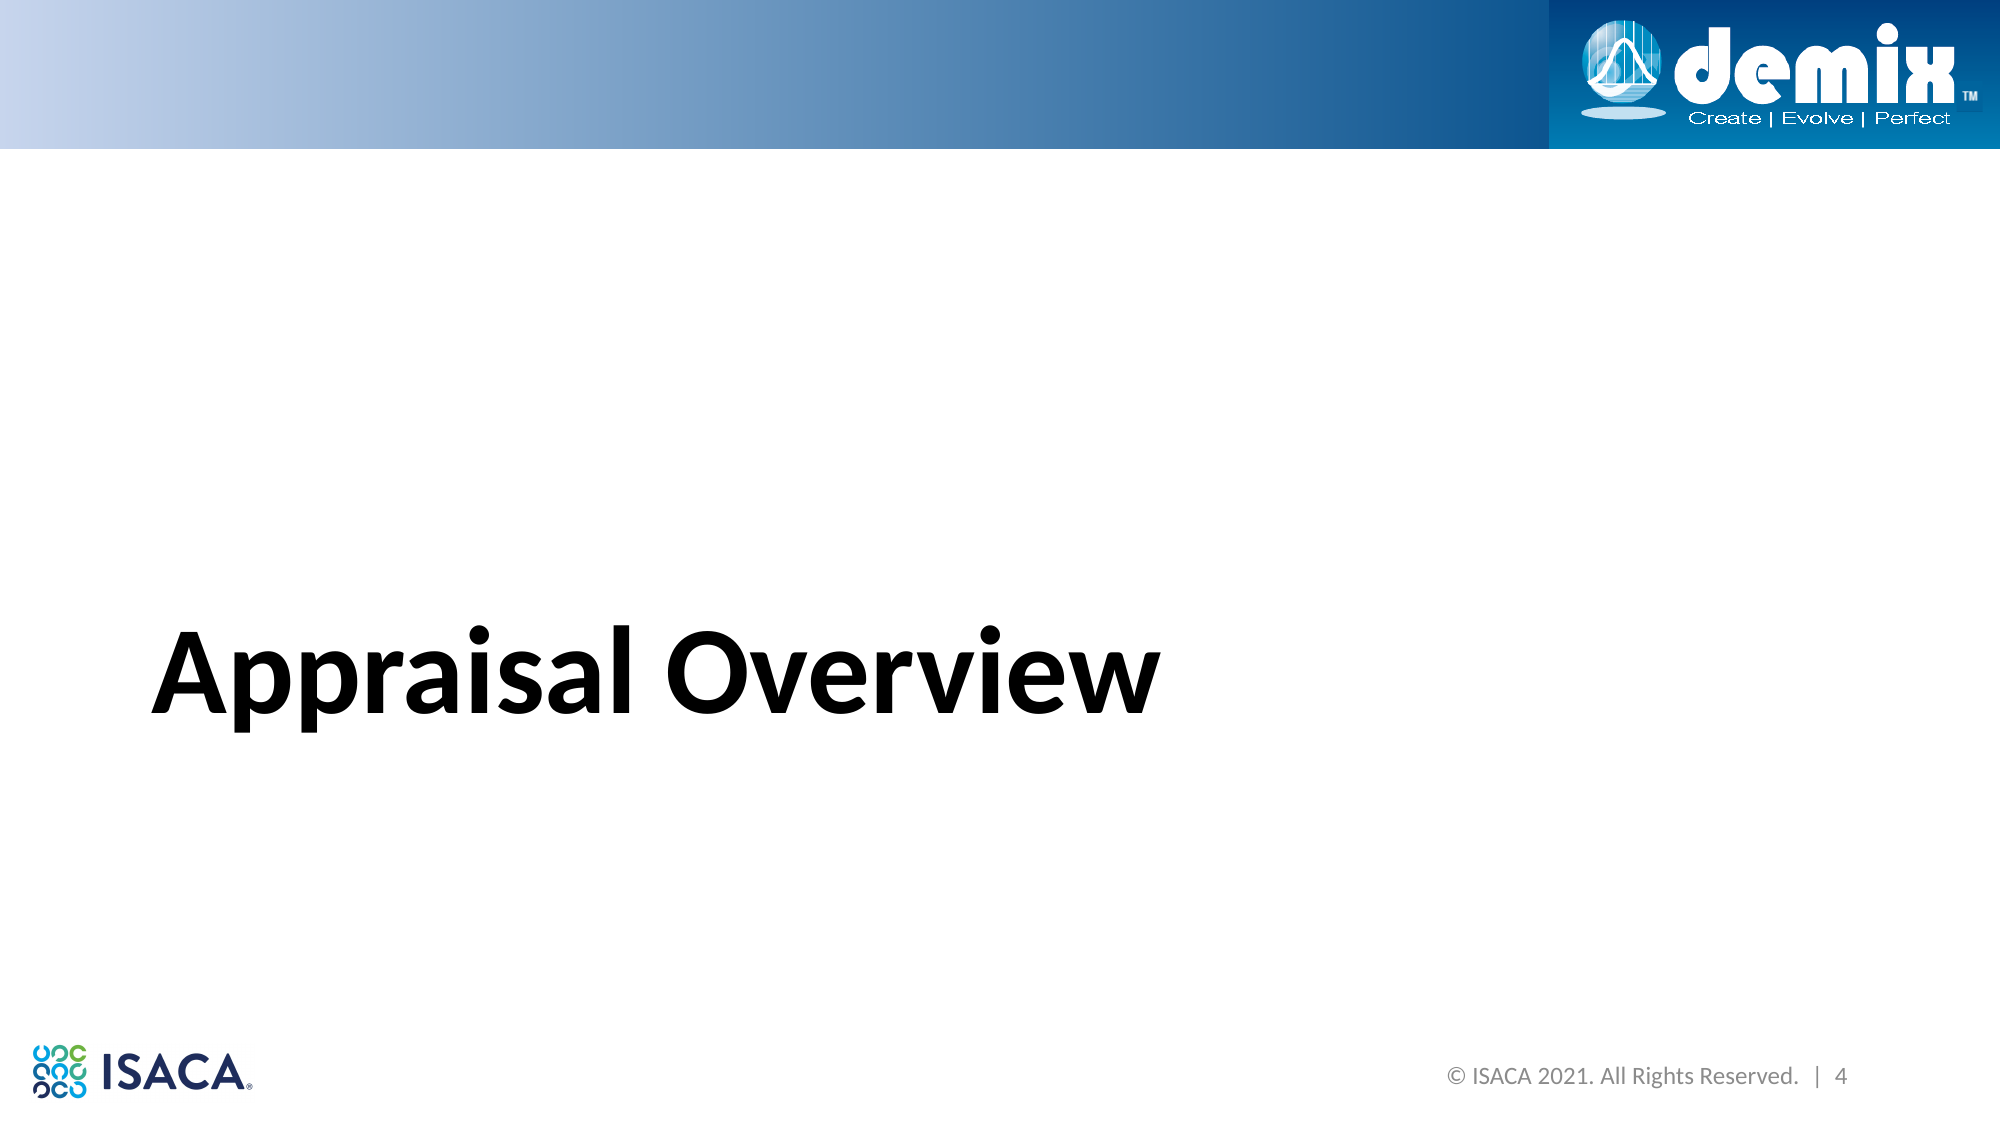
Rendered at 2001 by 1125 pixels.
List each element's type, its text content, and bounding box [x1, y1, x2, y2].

picture [29, 1043, 255, 1103]
title Appraisal Overview [136, 280, 1862, 749]
picture [1582, 106, 1665, 119]
picture [1549, 0, 2000, 111]
